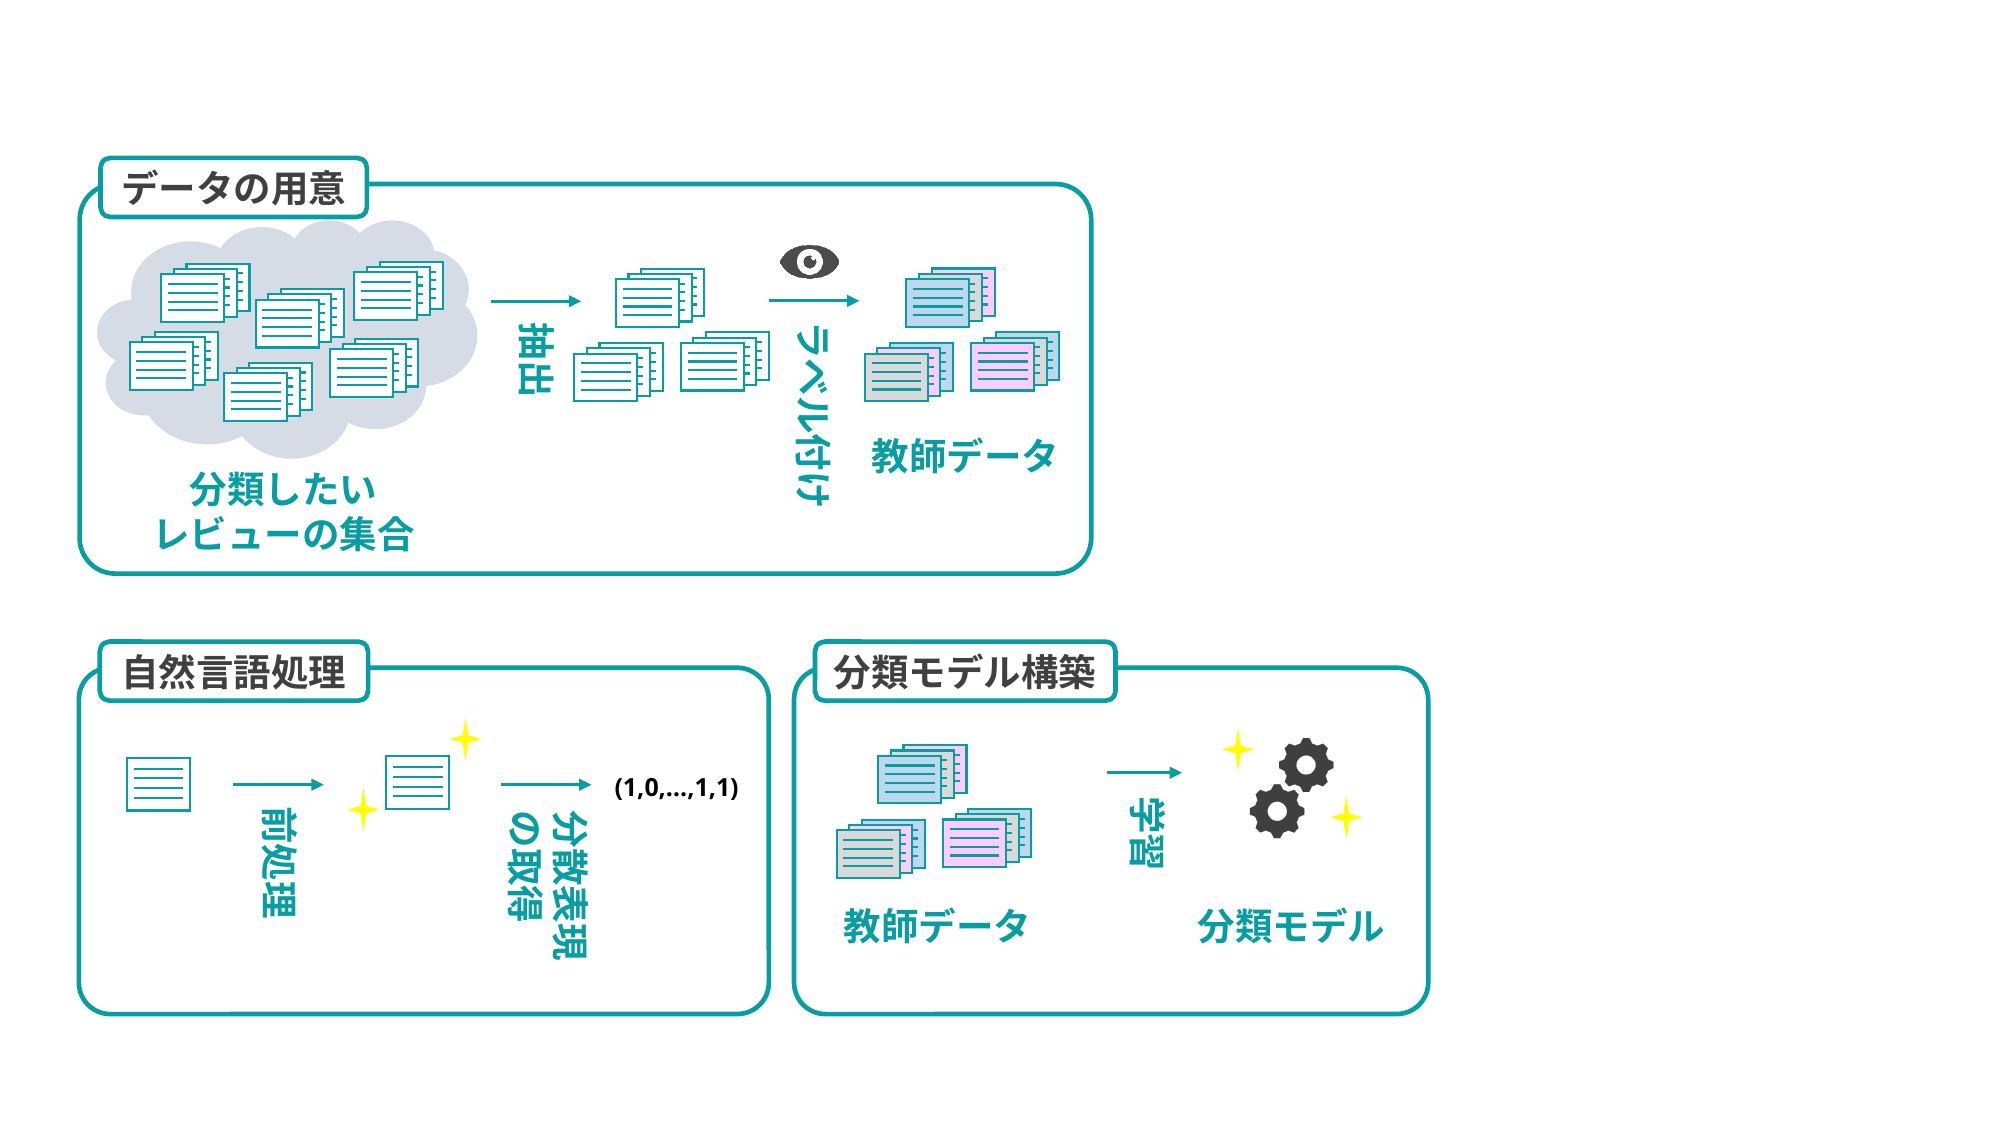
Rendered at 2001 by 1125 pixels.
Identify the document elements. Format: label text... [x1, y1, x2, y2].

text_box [903, 745, 967, 794]
text_box [793, 666, 1430, 1016]
text_box 分類モデル [1179, 895, 1403, 956]
text_box (1,0,…,1,1) [591, 763, 763, 809]
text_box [918, 273, 983, 322]
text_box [968, 809, 1032, 857]
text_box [97, 219, 478, 458]
text_box [78, 182, 1093, 575]
text_box [1218, 746, 1230, 753]
text_box 分類モデル構築 [813, 640, 1117, 702]
text_box [343, 787, 384, 832]
text_box 分散表現 の取得 [480, 795, 602, 983]
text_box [864, 353, 928, 402]
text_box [386, 756, 450, 810]
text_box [983, 337, 1047, 386]
text_box 自然言語処理 [98, 640, 370, 702]
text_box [680, 332, 770, 391]
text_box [971, 342, 1035, 391]
text_box 前処理 [234, 791, 311, 1049]
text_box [849, 825, 913, 873]
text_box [906, 278, 970, 327]
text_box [877, 348, 941, 397]
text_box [861, 819, 925, 868]
picture [779, 232, 839, 291]
text_box [77, 666, 770, 1016]
text_box [445, 717, 486, 761]
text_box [889, 343, 954, 391]
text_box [890, 750, 954, 799]
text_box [931, 268, 995, 317]
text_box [955, 814, 1019, 863]
text_box 教師データ [804, 895, 1070, 956]
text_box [836, 830, 900, 879]
text_box データの用意 [99, 156, 368, 219]
text_box 学習 [1102, 781, 1178, 887]
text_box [127, 757, 191, 811]
text_box [1353, 813, 1367, 822]
text_box 教師データ [1093, 425, 1098, 486]
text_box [615, 268, 705, 327]
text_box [574, 343, 663, 402]
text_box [996, 332, 1060, 381]
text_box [878, 755, 942, 804]
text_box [943, 819, 1007, 868]
picture [1230, 727, 1353, 849]
